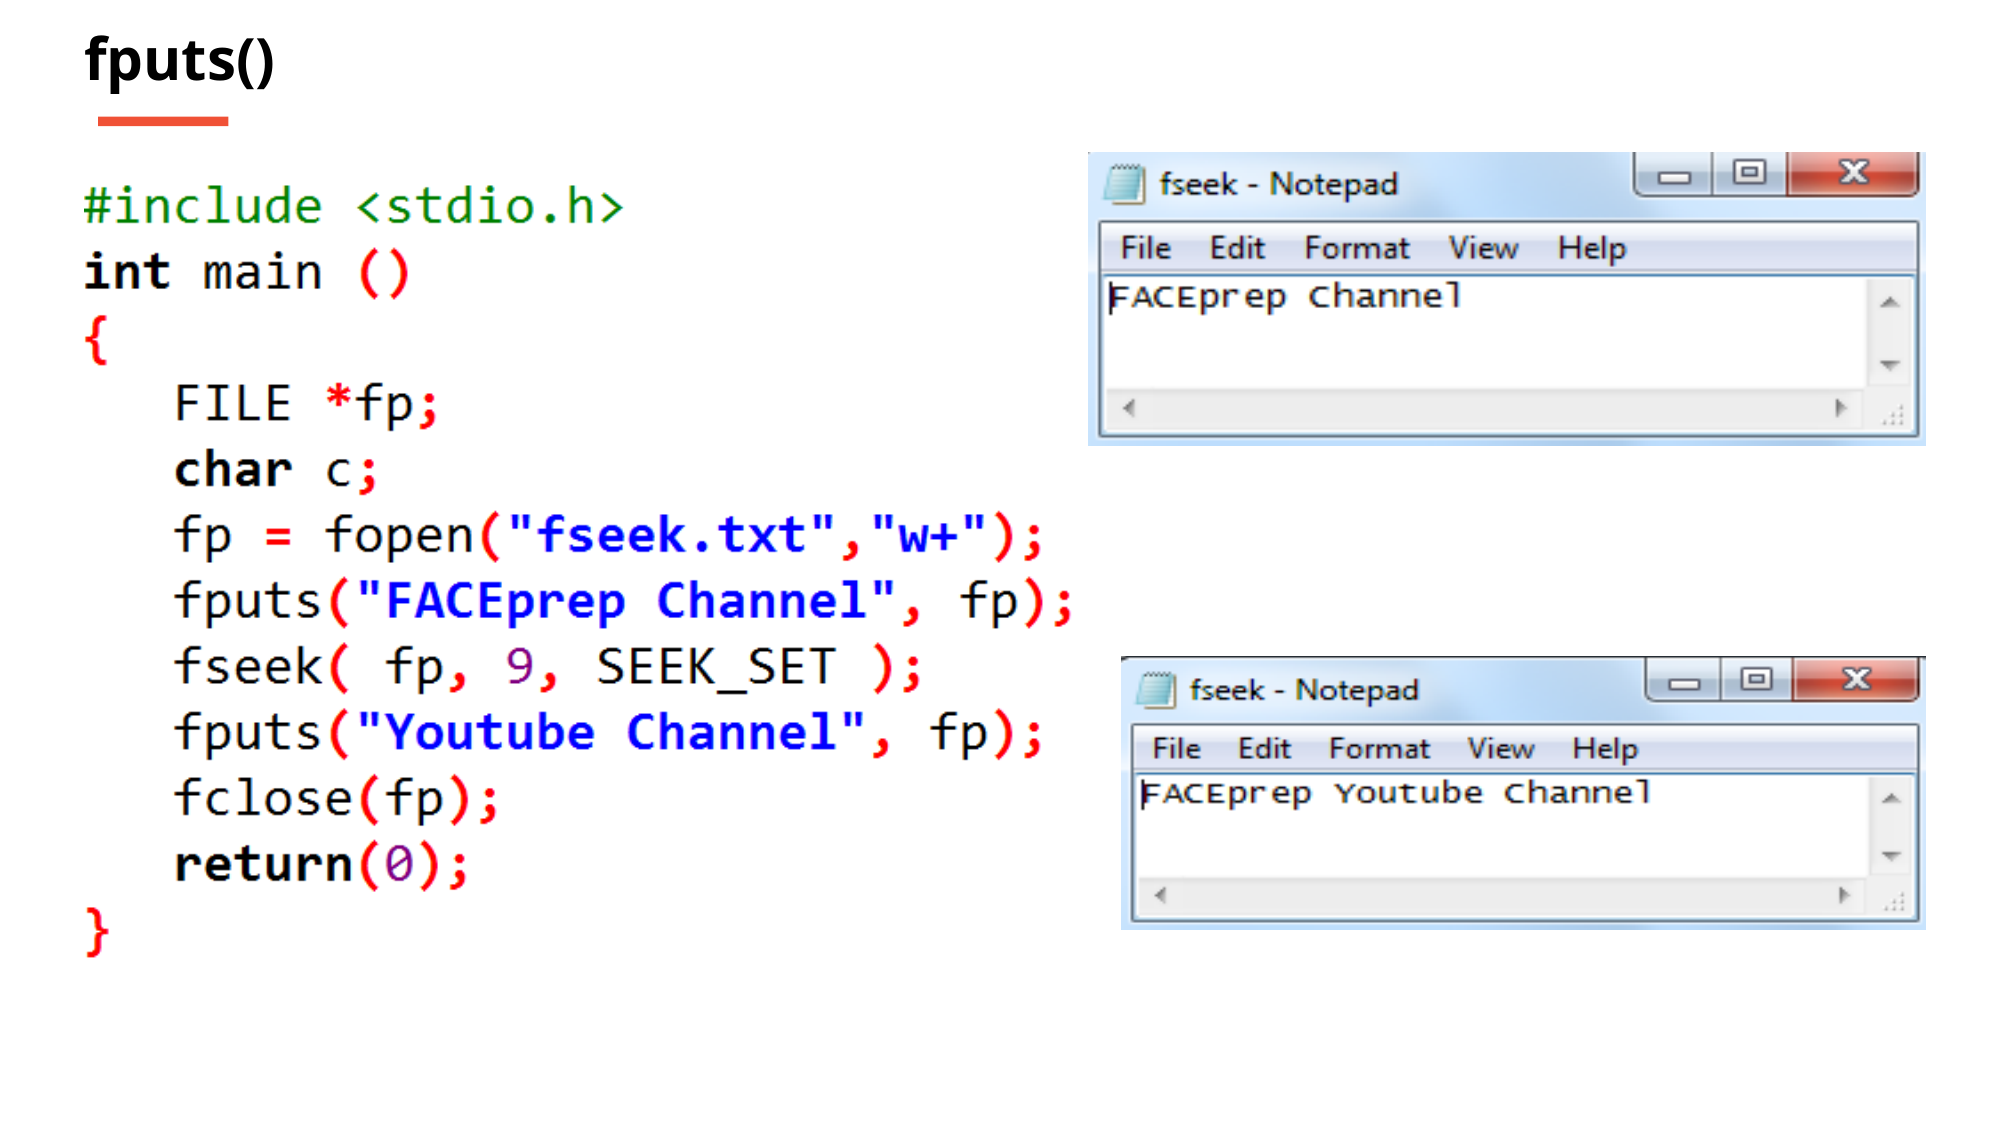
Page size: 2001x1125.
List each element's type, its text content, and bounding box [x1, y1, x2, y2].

text_box fputs() [69, 15, 1897, 100]
picture [84, 152, 1926, 963]
picture [1121, 656, 1926, 930]
text_box [96, 115, 231, 128]
